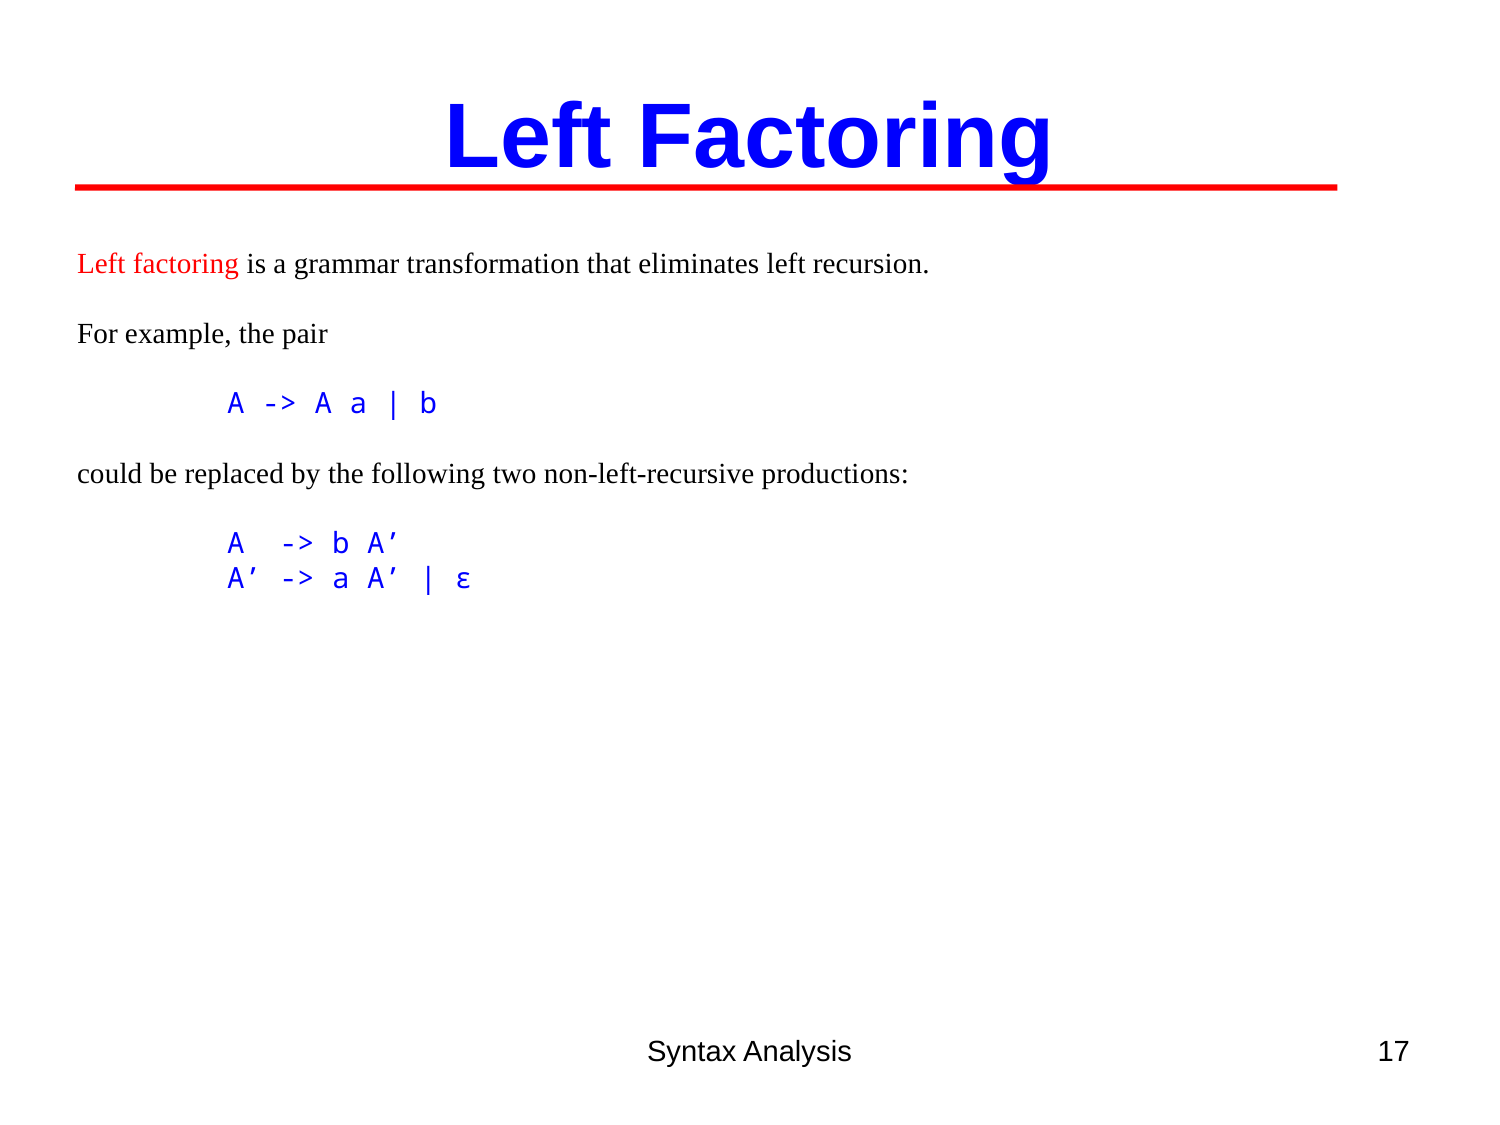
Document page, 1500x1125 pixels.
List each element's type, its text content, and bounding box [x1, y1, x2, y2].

title Left Factoring [74, 37, 1426, 226]
footer Syntax Analysis [512, 1024, 988, 1103]
slide_number 17 [1074, 1024, 1426, 1103]
text_box Left factoring is a grammar transformation that eliminates left recursion. For example, the pair A -> A a | b could be replaced by the following two non-left-recursive productions: A -> b A’ A’ -> a A’ | ε [62, 237, 1415, 602]
